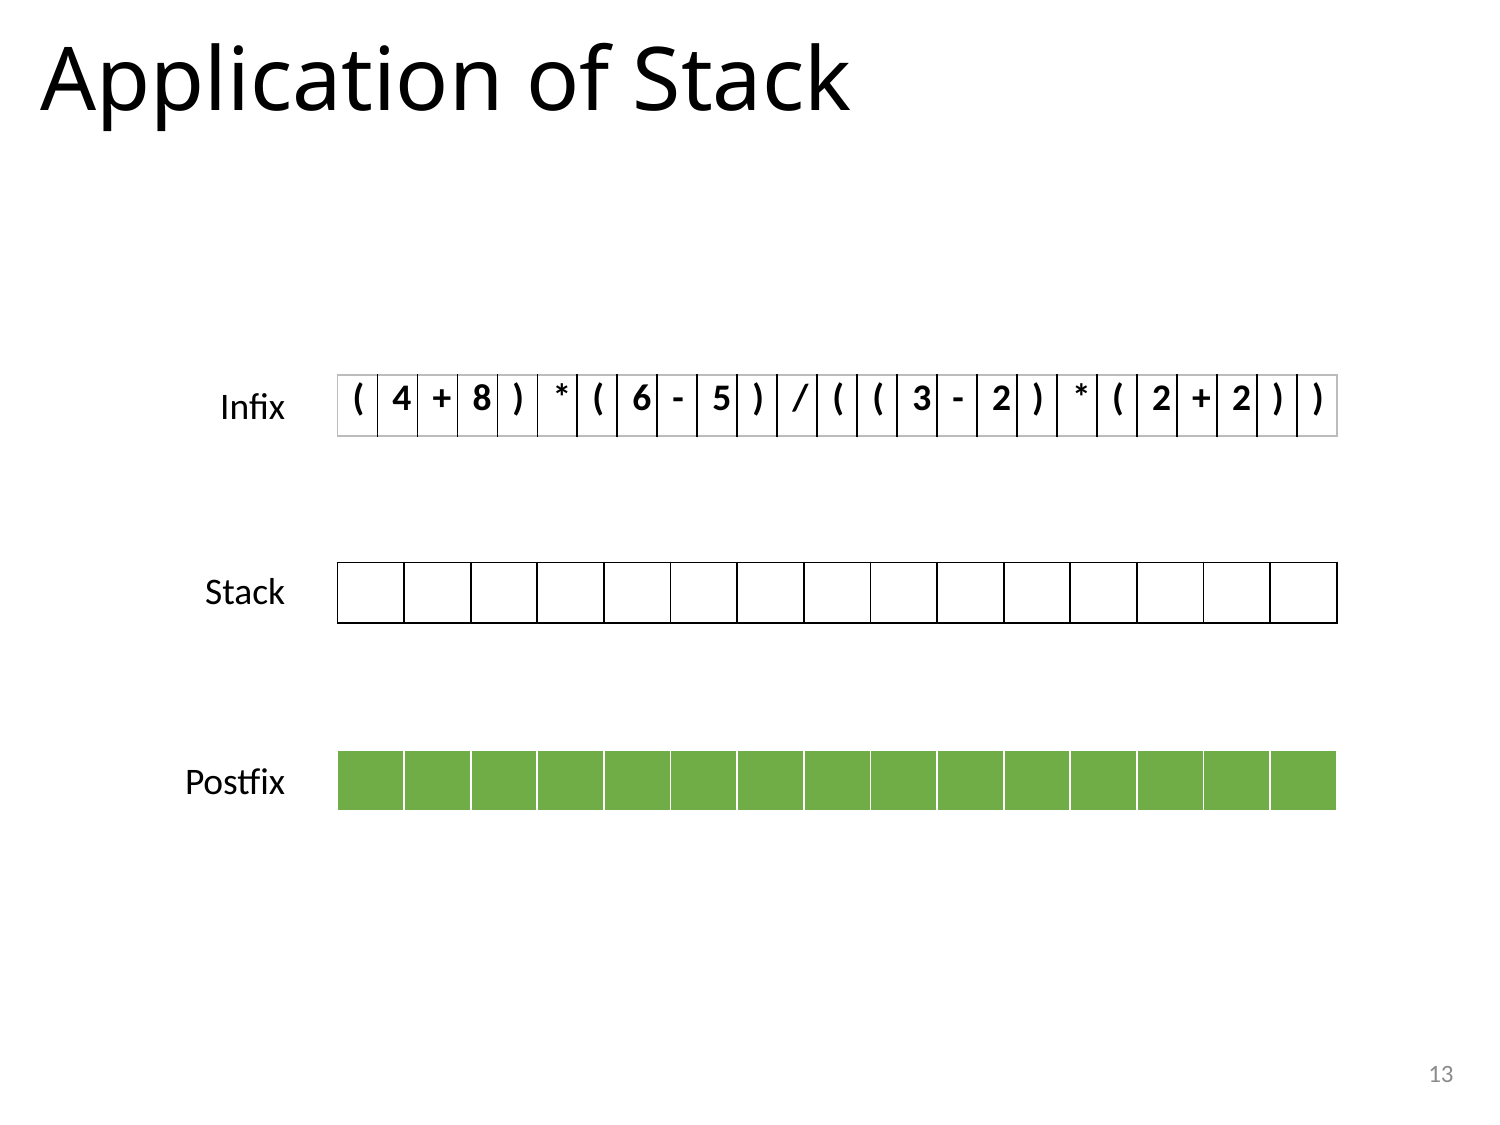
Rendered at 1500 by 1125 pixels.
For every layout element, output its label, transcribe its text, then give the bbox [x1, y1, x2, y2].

text_box Stack [134, 559, 300, 620]
table_header 8 [458, 376, 497, 435]
table_header [805, 563, 870, 622]
table_header ) [1258, 376, 1296, 435]
table_header ) [1018, 376, 1056, 435]
table_header ) [738, 376, 776, 435]
table_header [538, 563, 603, 622]
table_header ( [818, 376, 856, 435]
table_header [805, 751, 870, 810]
table_header [1204, 563, 1269, 622]
table_header [738, 563, 803, 622]
table_header [605, 751, 670, 810]
table_header - [658, 376, 696, 435]
table_header [538, 751, 603, 810]
table_header [1071, 563, 1136, 622]
table_header ( [578, 376, 616, 435]
text_box Infix [134, 374, 300, 435]
table_header [871, 563, 936, 622]
table_header [1271, 751, 1336, 810]
table_header + [1178, 376, 1216, 435]
table_header [338, 563, 403, 622]
table_header [871, 751, 936, 810]
table_header 4 [378, 376, 417, 435]
table_header [738, 751, 803, 810]
table_header - [938, 376, 976, 435]
table_header [671, 751, 736, 810]
table_header [1138, 563, 1203, 622]
table_header 6 [618, 376, 656, 435]
table_header [1138, 751, 1203, 810]
table_header * [1058, 376, 1096, 435]
table_header * [538, 376, 576, 435]
table_header [338, 751, 403, 810]
table_header [1271, 563, 1336, 622]
table_header [472, 563, 536, 622]
table_header [1071, 751, 1136, 810]
table_header [472, 751, 536, 810]
table_header [605, 563, 670, 622]
table_header [405, 563, 470, 622]
table_header [1005, 751, 1069, 810]
table_header 2 [1138, 376, 1176, 435]
slide_number 13 [1131, 1042, 1469, 1103]
table_header ) [498, 376, 537, 435]
table_header ( [1098, 376, 1136, 435]
table_header [671, 563, 736, 622]
table_header [938, 563, 1003, 622]
table_header [1005, 563, 1069, 622]
table_header [938, 751, 1003, 810]
text_box Postfix [134, 749, 300, 810]
table_header [1204, 751, 1269, 810]
table_header + [418, 376, 457, 435]
table_header ( [858, 376, 896, 435]
table_header 5 [698, 376, 736, 435]
title Application of Stack [25, 26, 1469, 138]
table_header / [778, 376, 816, 435]
table_header ( [338, 376, 377, 435]
table_header ) [1298, 376, 1336, 435]
table_header [405, 751, 470, 810]
table_header 2 [1218, 376, 1256, 435]
table_header 3 [898, 376, 936, 435]
table_header 2 [978, 376, 1016, 435]
